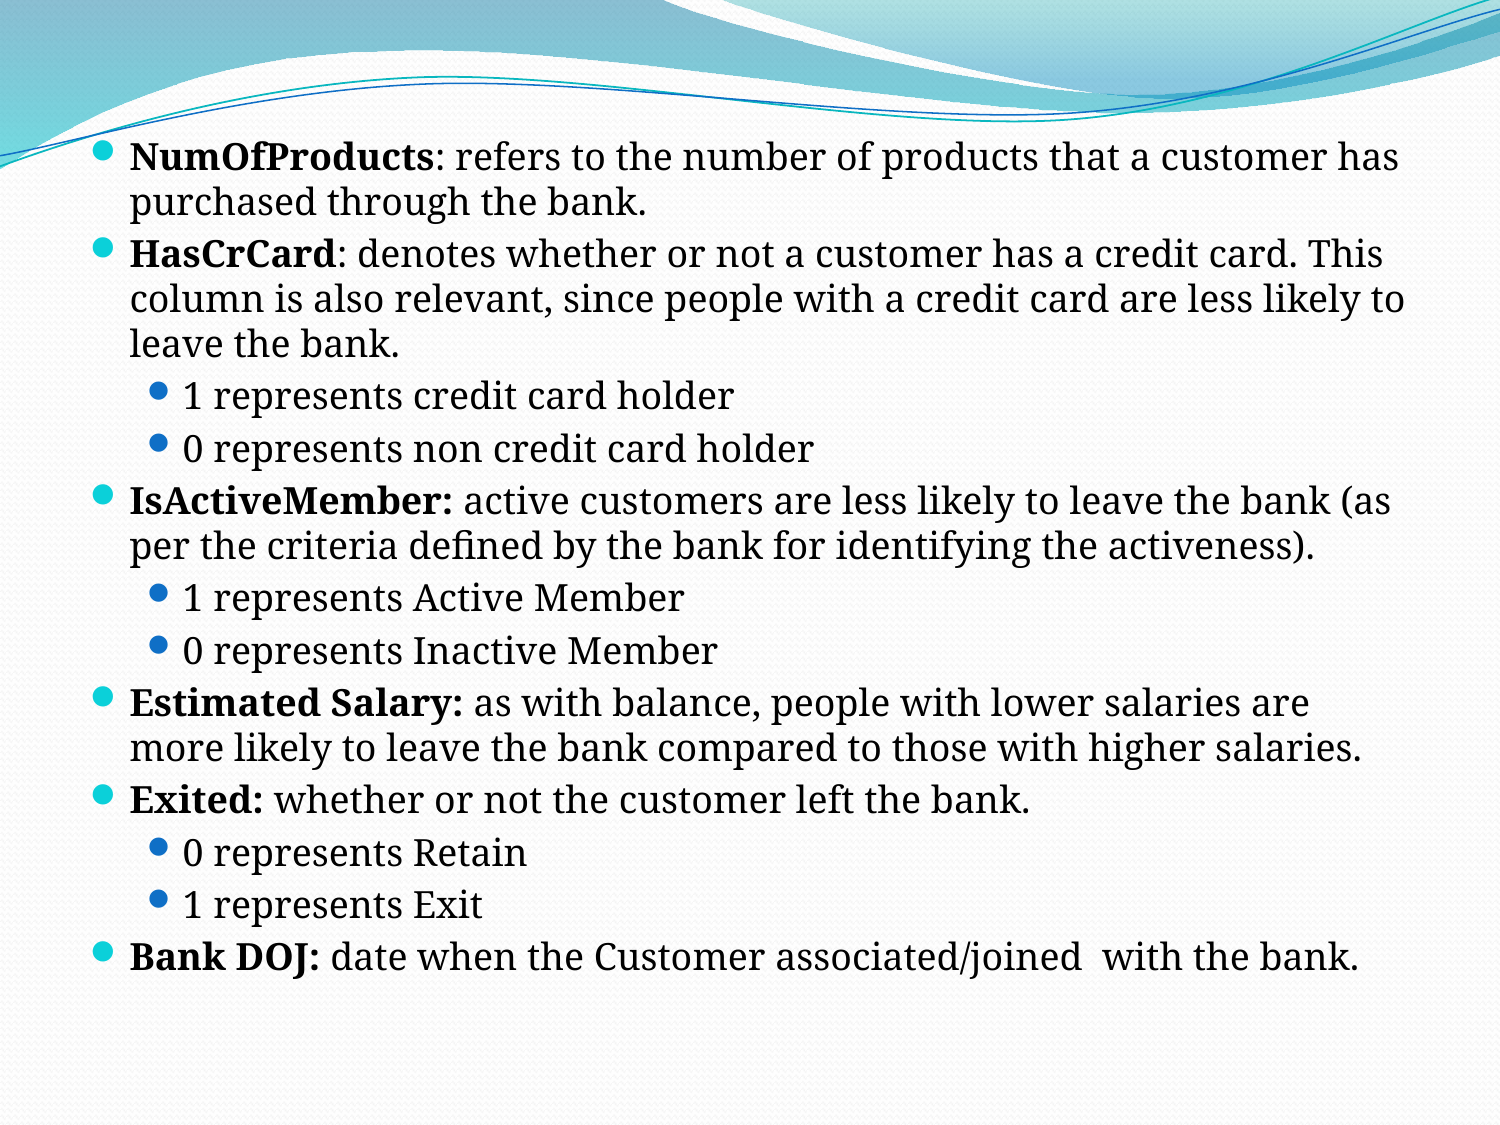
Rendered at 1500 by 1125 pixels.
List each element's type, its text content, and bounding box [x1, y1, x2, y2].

list NumOfProducts: refers to the number of products that a customer has purchased through the bank. HasCrCard: denotes whether or not a customer has a credit card. This column is also relevant, since people with a credit card are less likely to leave the bank. 1 represents credit card holder 0 represents non credit card holder IsActiveMember: active customers are less likely to leave the bank (as per the criteria defined by the bank for identifying the activeness). 1 represents Active Member 0 represents Inactive Member Estimated Salary: as with balance, people with lower salaries are more likely to leave the bank compared to those with higher salaries. Exited: whether or not the customer left the bank. 0 represents Retain 1 represents Exit Bank DOJ: date when the Customer associated/joined with the bank. [75, 125, 1425, 1005]
